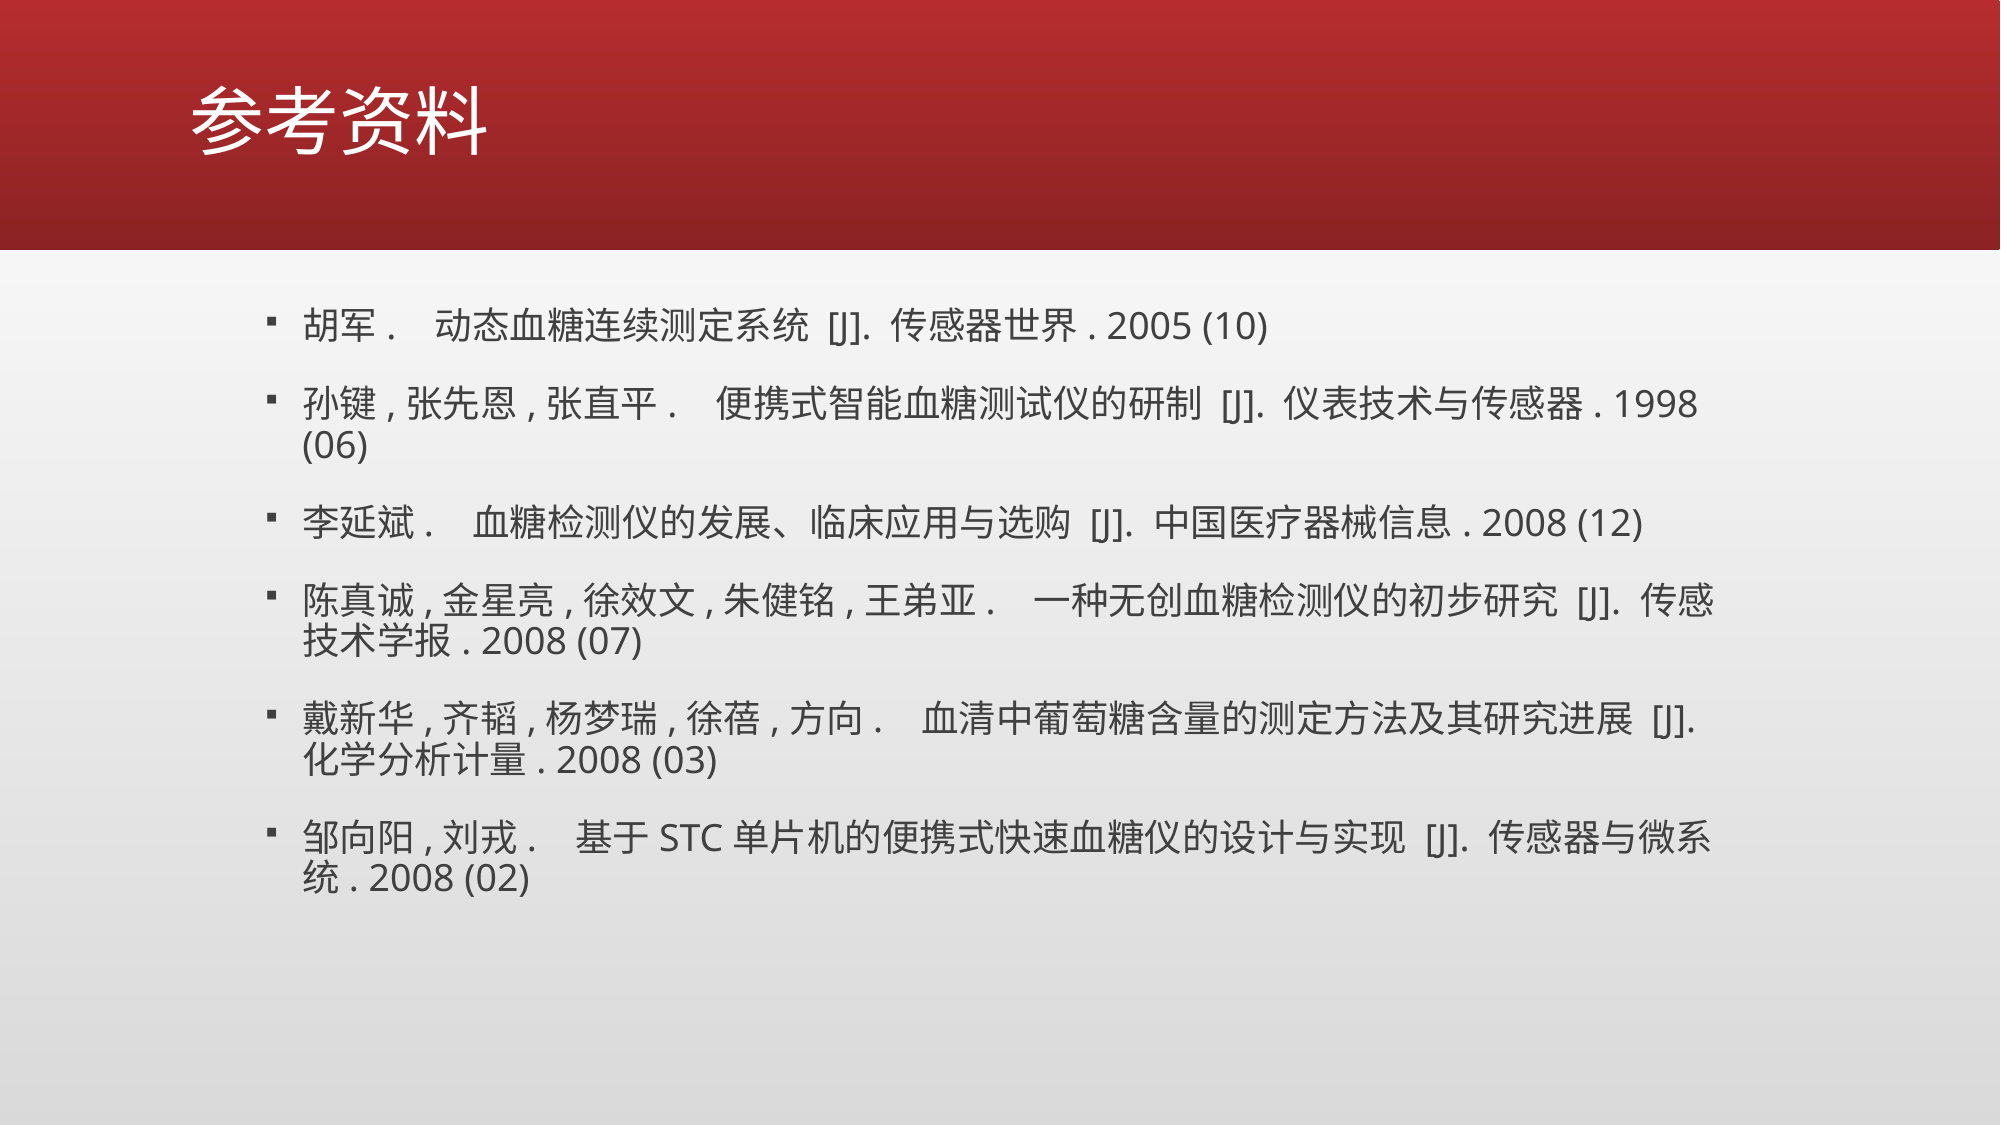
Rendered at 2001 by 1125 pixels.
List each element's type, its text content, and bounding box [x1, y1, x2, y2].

title 参考资料 [174, 16, 1825, 234]
list 胡军. 动态血糖连续测定系统 [J]. 传感器世界. 2005 (10) 孙键,张先恩,张直平. 便携式智能血糖测试仪的研制 [J]. 仪表技术与传感器. 1998 (06) 李延斌. 血糖检测仪的发展、临床应用与选购 [J]. 中国医疗器械信息. 2008 (12) 陈真诚,金星亮,徐效文,朱健铭,王弟亚. 一种无创血糖检测仪的初步研究 [J]. 传感技术学报. 2008 (07) 戴新华,齐韬,杨梦瑞,徐蓓,方向. 血清中葡萄糖含量的测定方法及其研究进展 [J]. 化学分析计量. 2008 (03) 邹向阳,刘戎. 基于STC单片机的便携式快速血糖仪的设计与实现 [J]. 传感器与微系统. 2008 (02) [249, 299, 1750, 1050]
